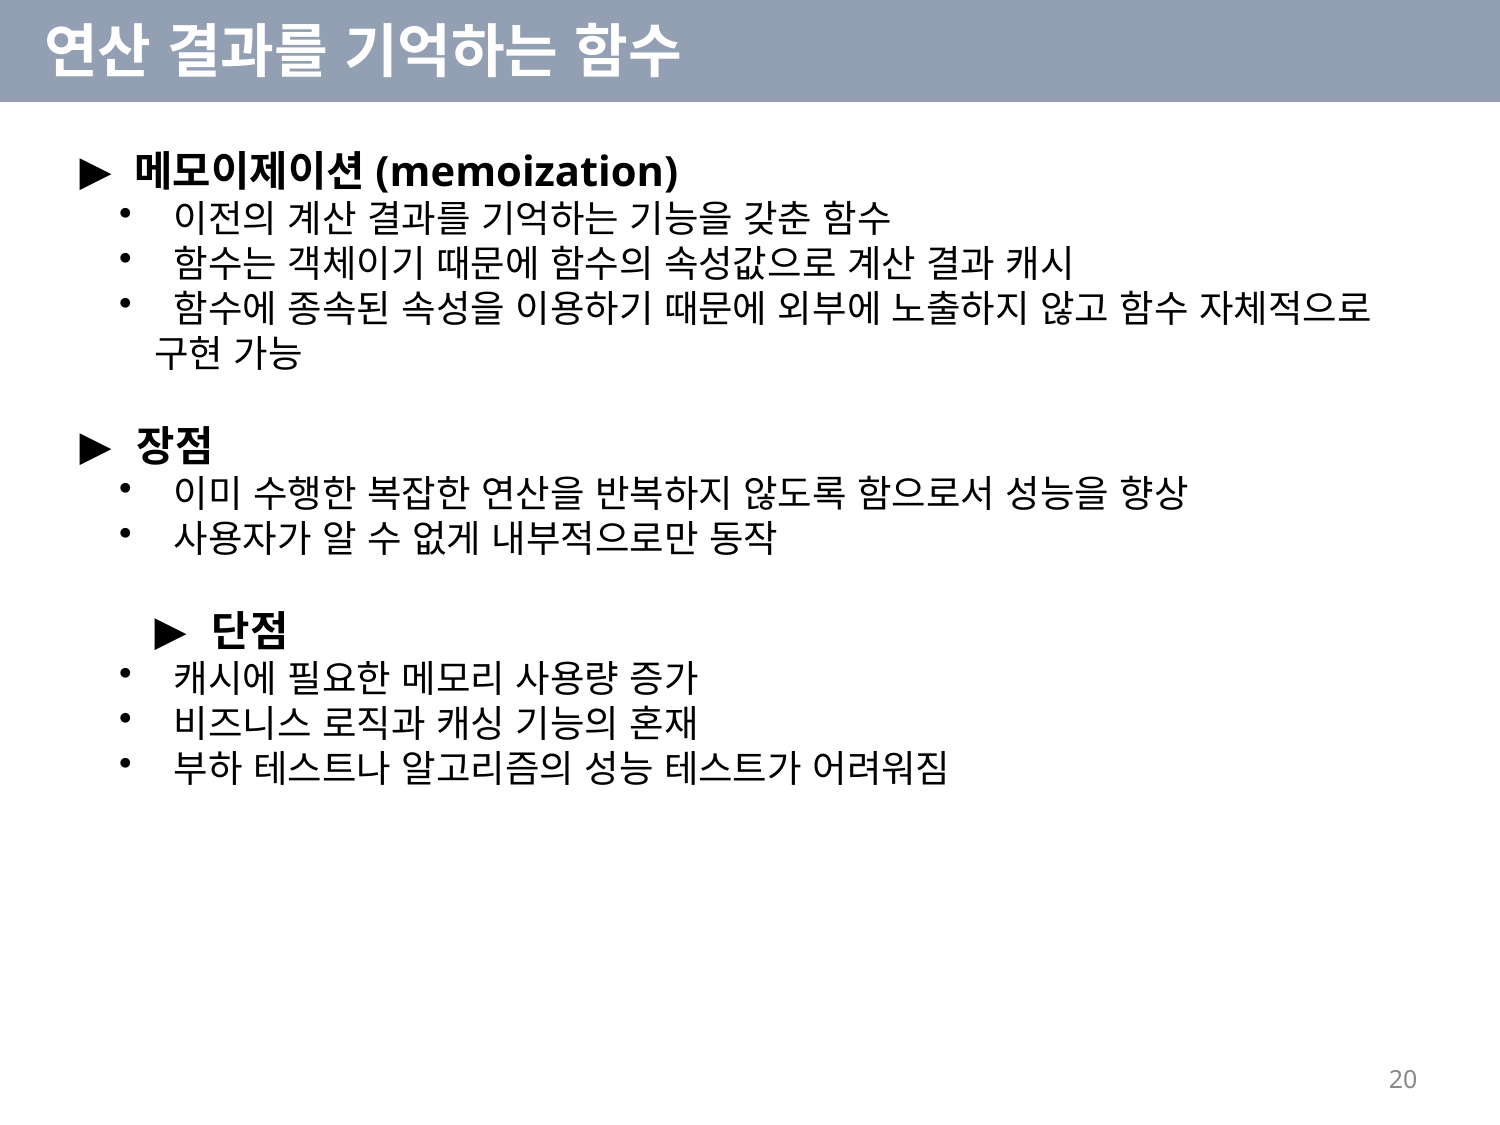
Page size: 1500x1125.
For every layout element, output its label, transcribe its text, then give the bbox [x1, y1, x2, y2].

picture [0, 0, 1500, 103]
slide_number 20 [1082, 1050, 1433, 1111]
text_box 메모이제이션(memoization) 이전의 계산 결과를 기억하는 기능을 갖춘 함수 함수는 객체이기 때문에 함수의 속성값으로 계산 결과 캐시 함수에 종속된 속성을 이용하기 때문에 외부에 노출하지 않고 함수 자체적으로 구현 가능 장점 이미 수행한 복잡한 연산을 반복하지 않도록 함으로서 성능을 향상 사용자가 알 수 없게 내부적으로만 동작 단점 캐시에 필요한 메모리 사용량 증가 비즈니스 로직과 캐싱 기능의 혼재 부하 테스트나 알고리즘의 성능 테스트가 어려워짐 [64, 137, 1436, 798]
